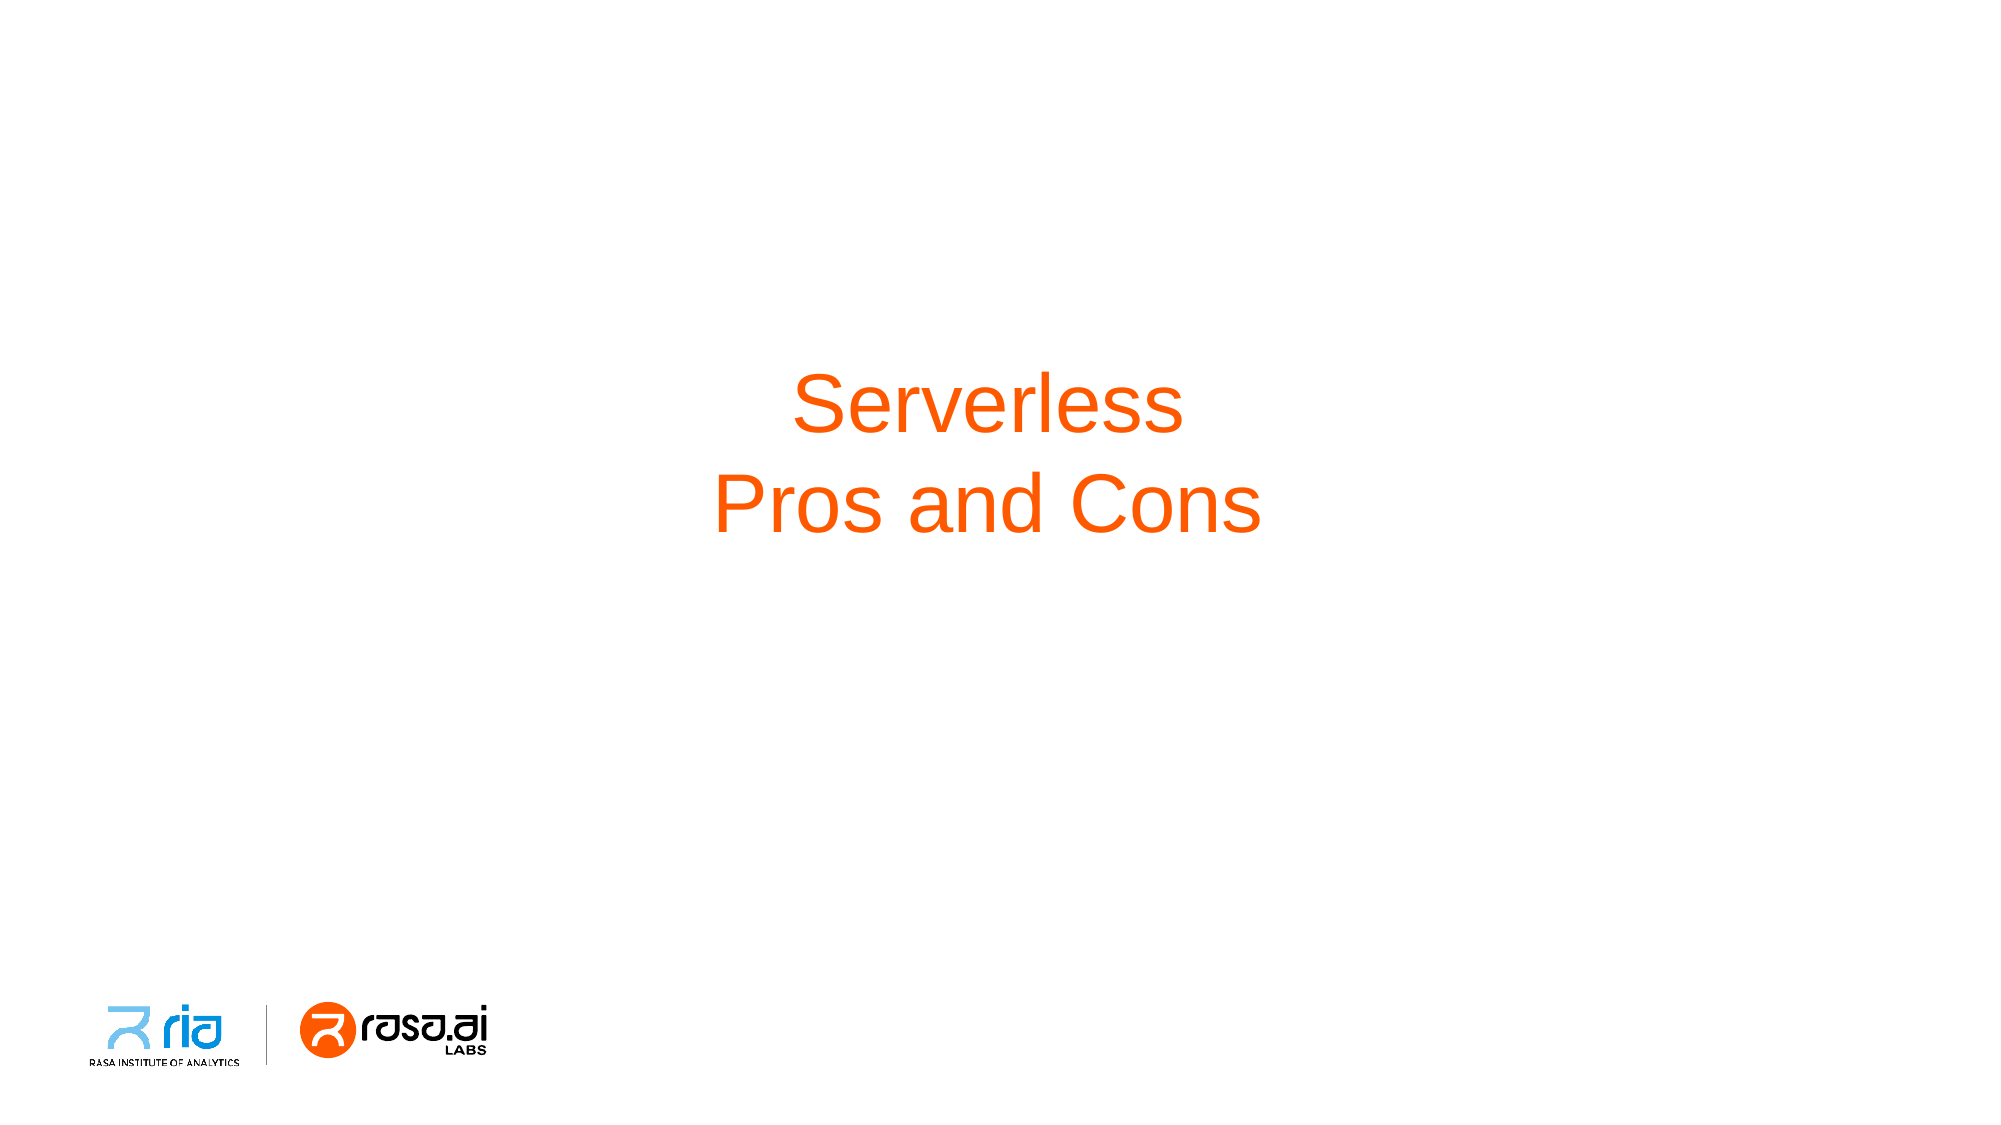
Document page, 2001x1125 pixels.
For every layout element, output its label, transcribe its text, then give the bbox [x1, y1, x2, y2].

title Serverless Pros and Cons [150, 348, 1850, 551]
picture [78, 992, 250, 1078]
